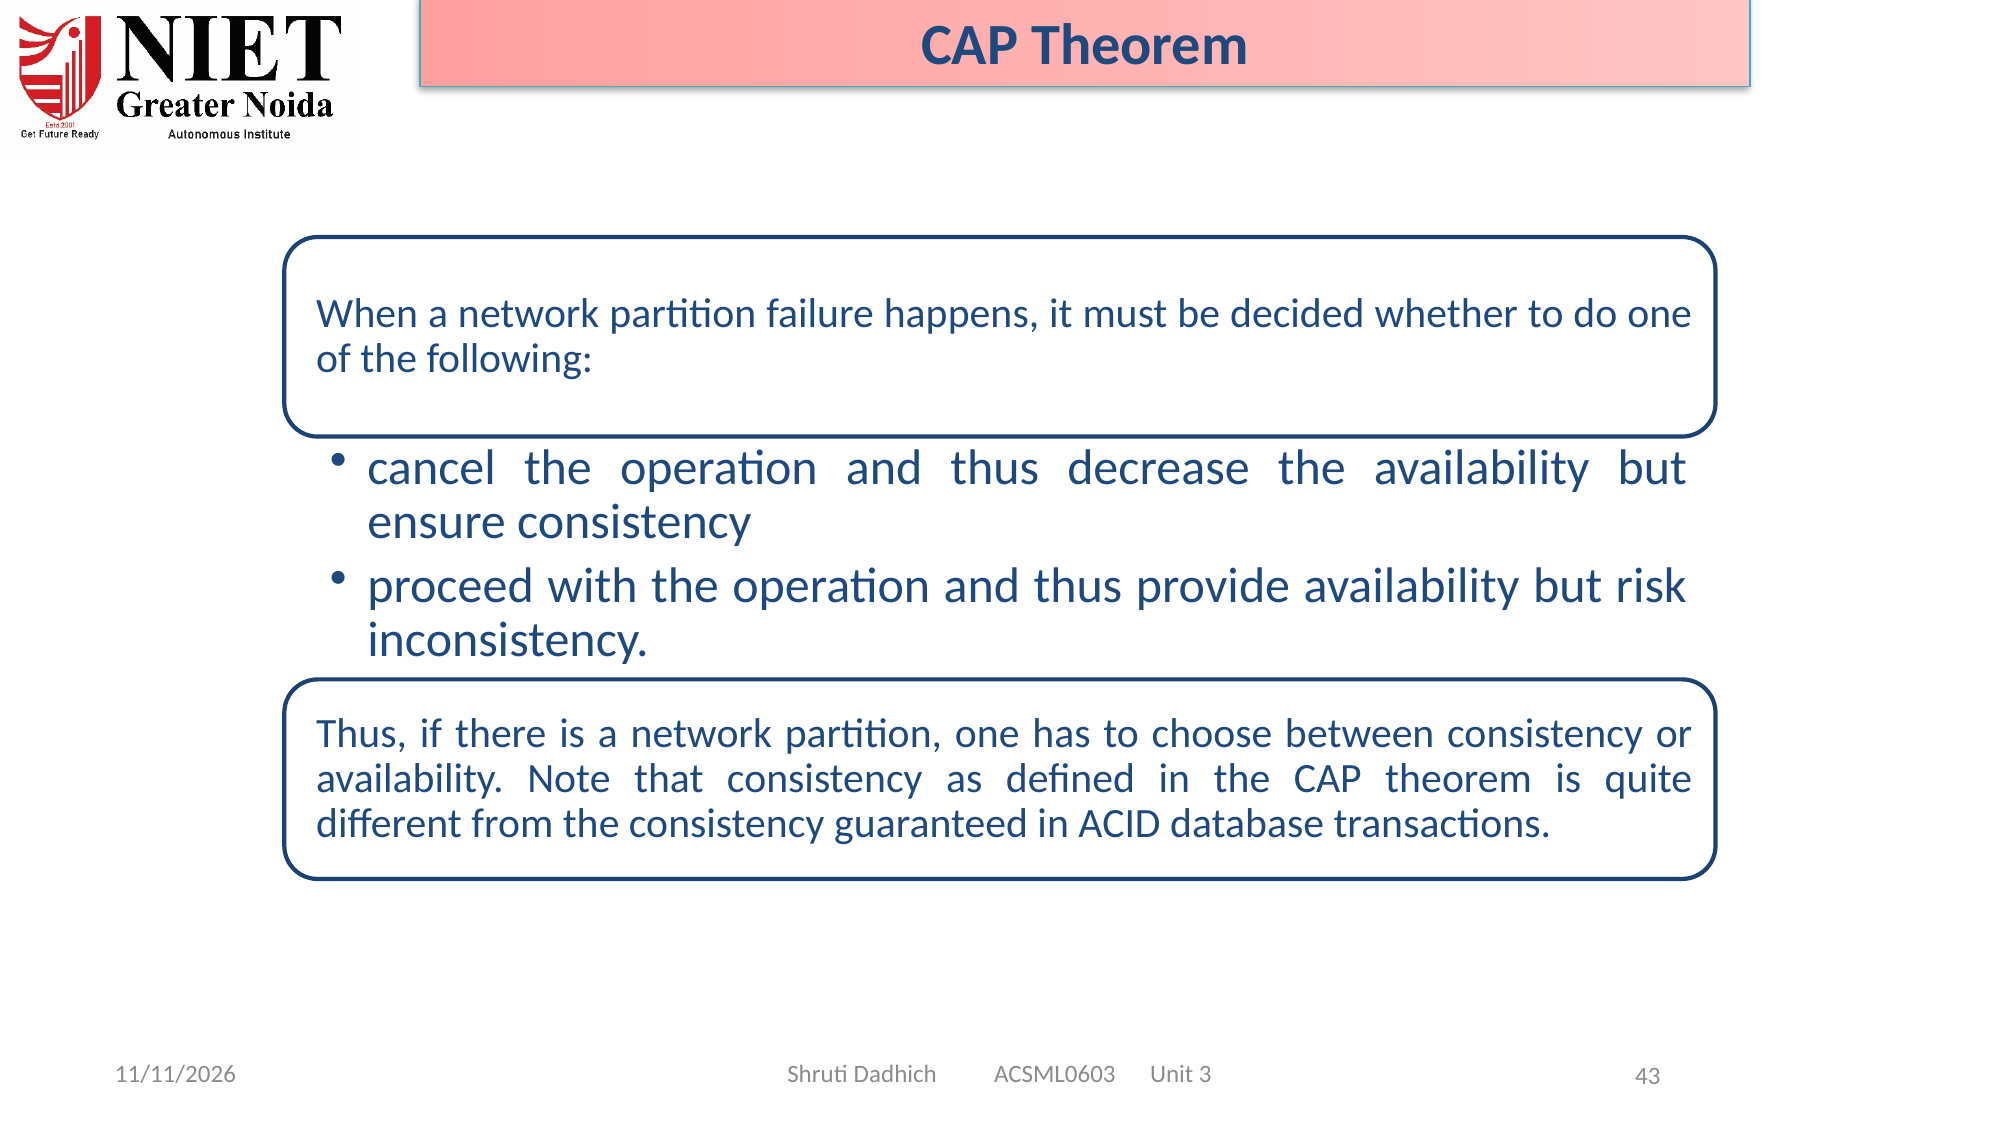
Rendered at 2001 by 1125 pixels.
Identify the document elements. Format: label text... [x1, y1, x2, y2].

slide_number 43 [1325, 1044, 1676, 1105]
footer Shruti Dadhich ACSML0603 Unit 3 [683, 1042, 1317, 1103]
text_box CAP Theorem [419, 0, 1751, 87]
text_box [284, 113, 1716, 1002]
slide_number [99, 1042, 567, 1103]
picture [0, 0, 362, 156]
